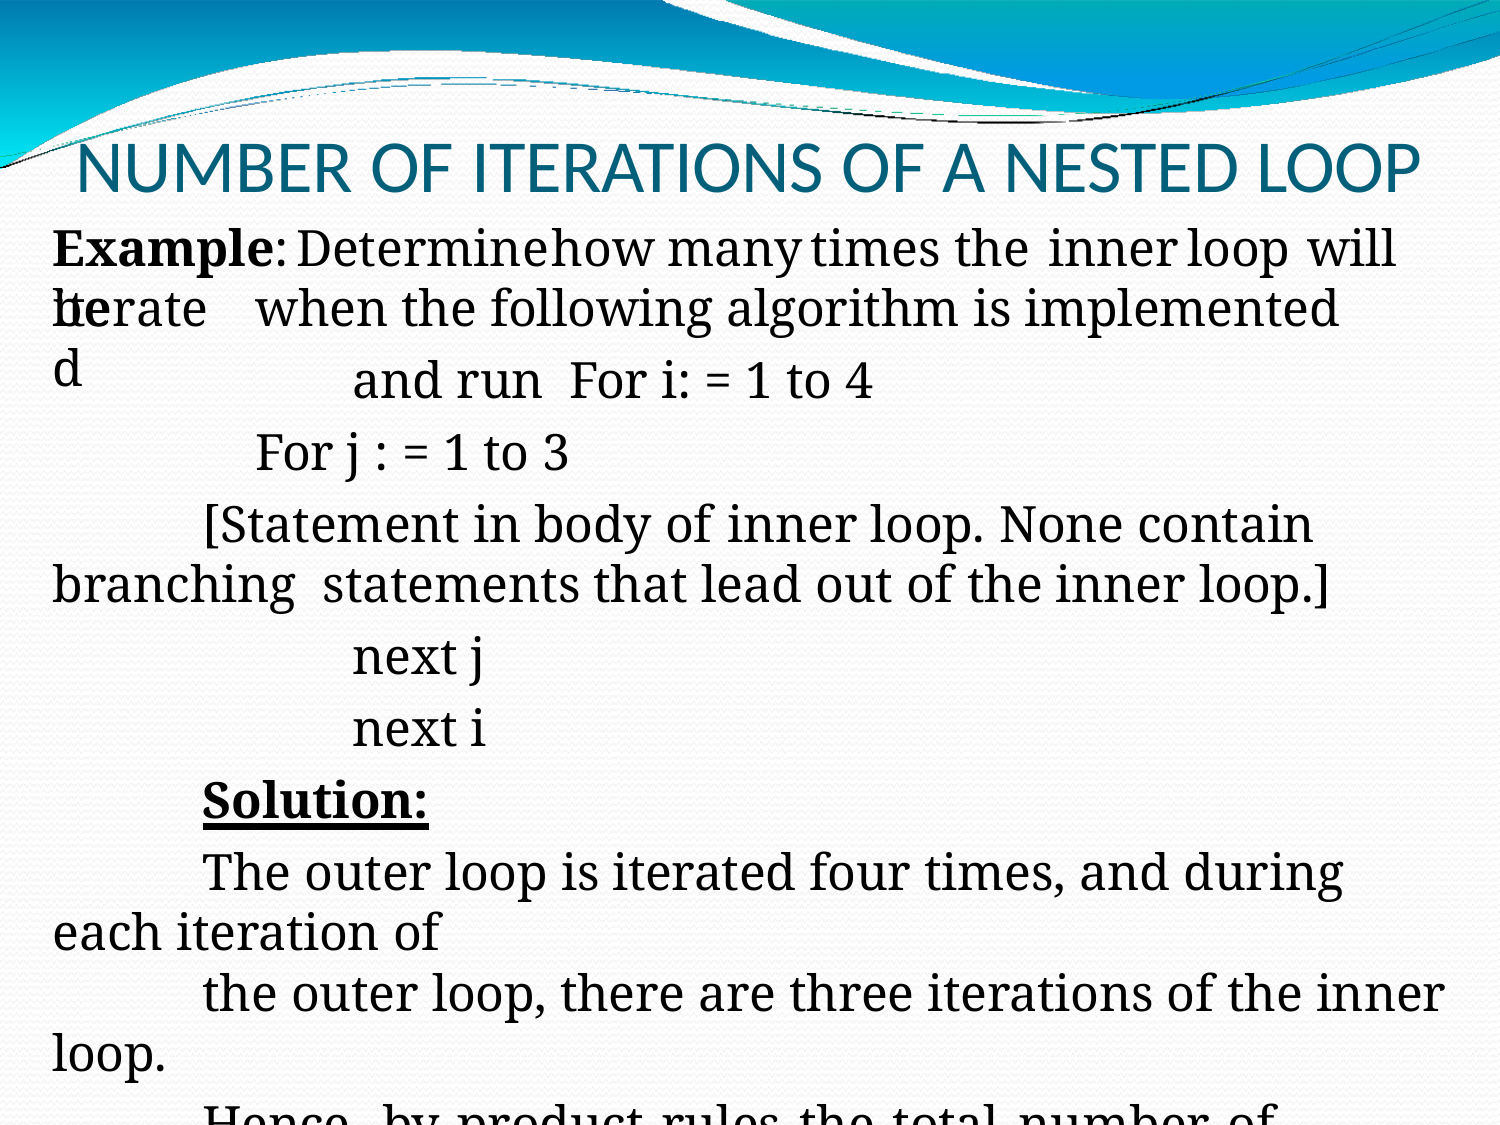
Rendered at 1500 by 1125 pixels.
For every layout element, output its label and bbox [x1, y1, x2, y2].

text_box [0, 0, 1500, 1125]
